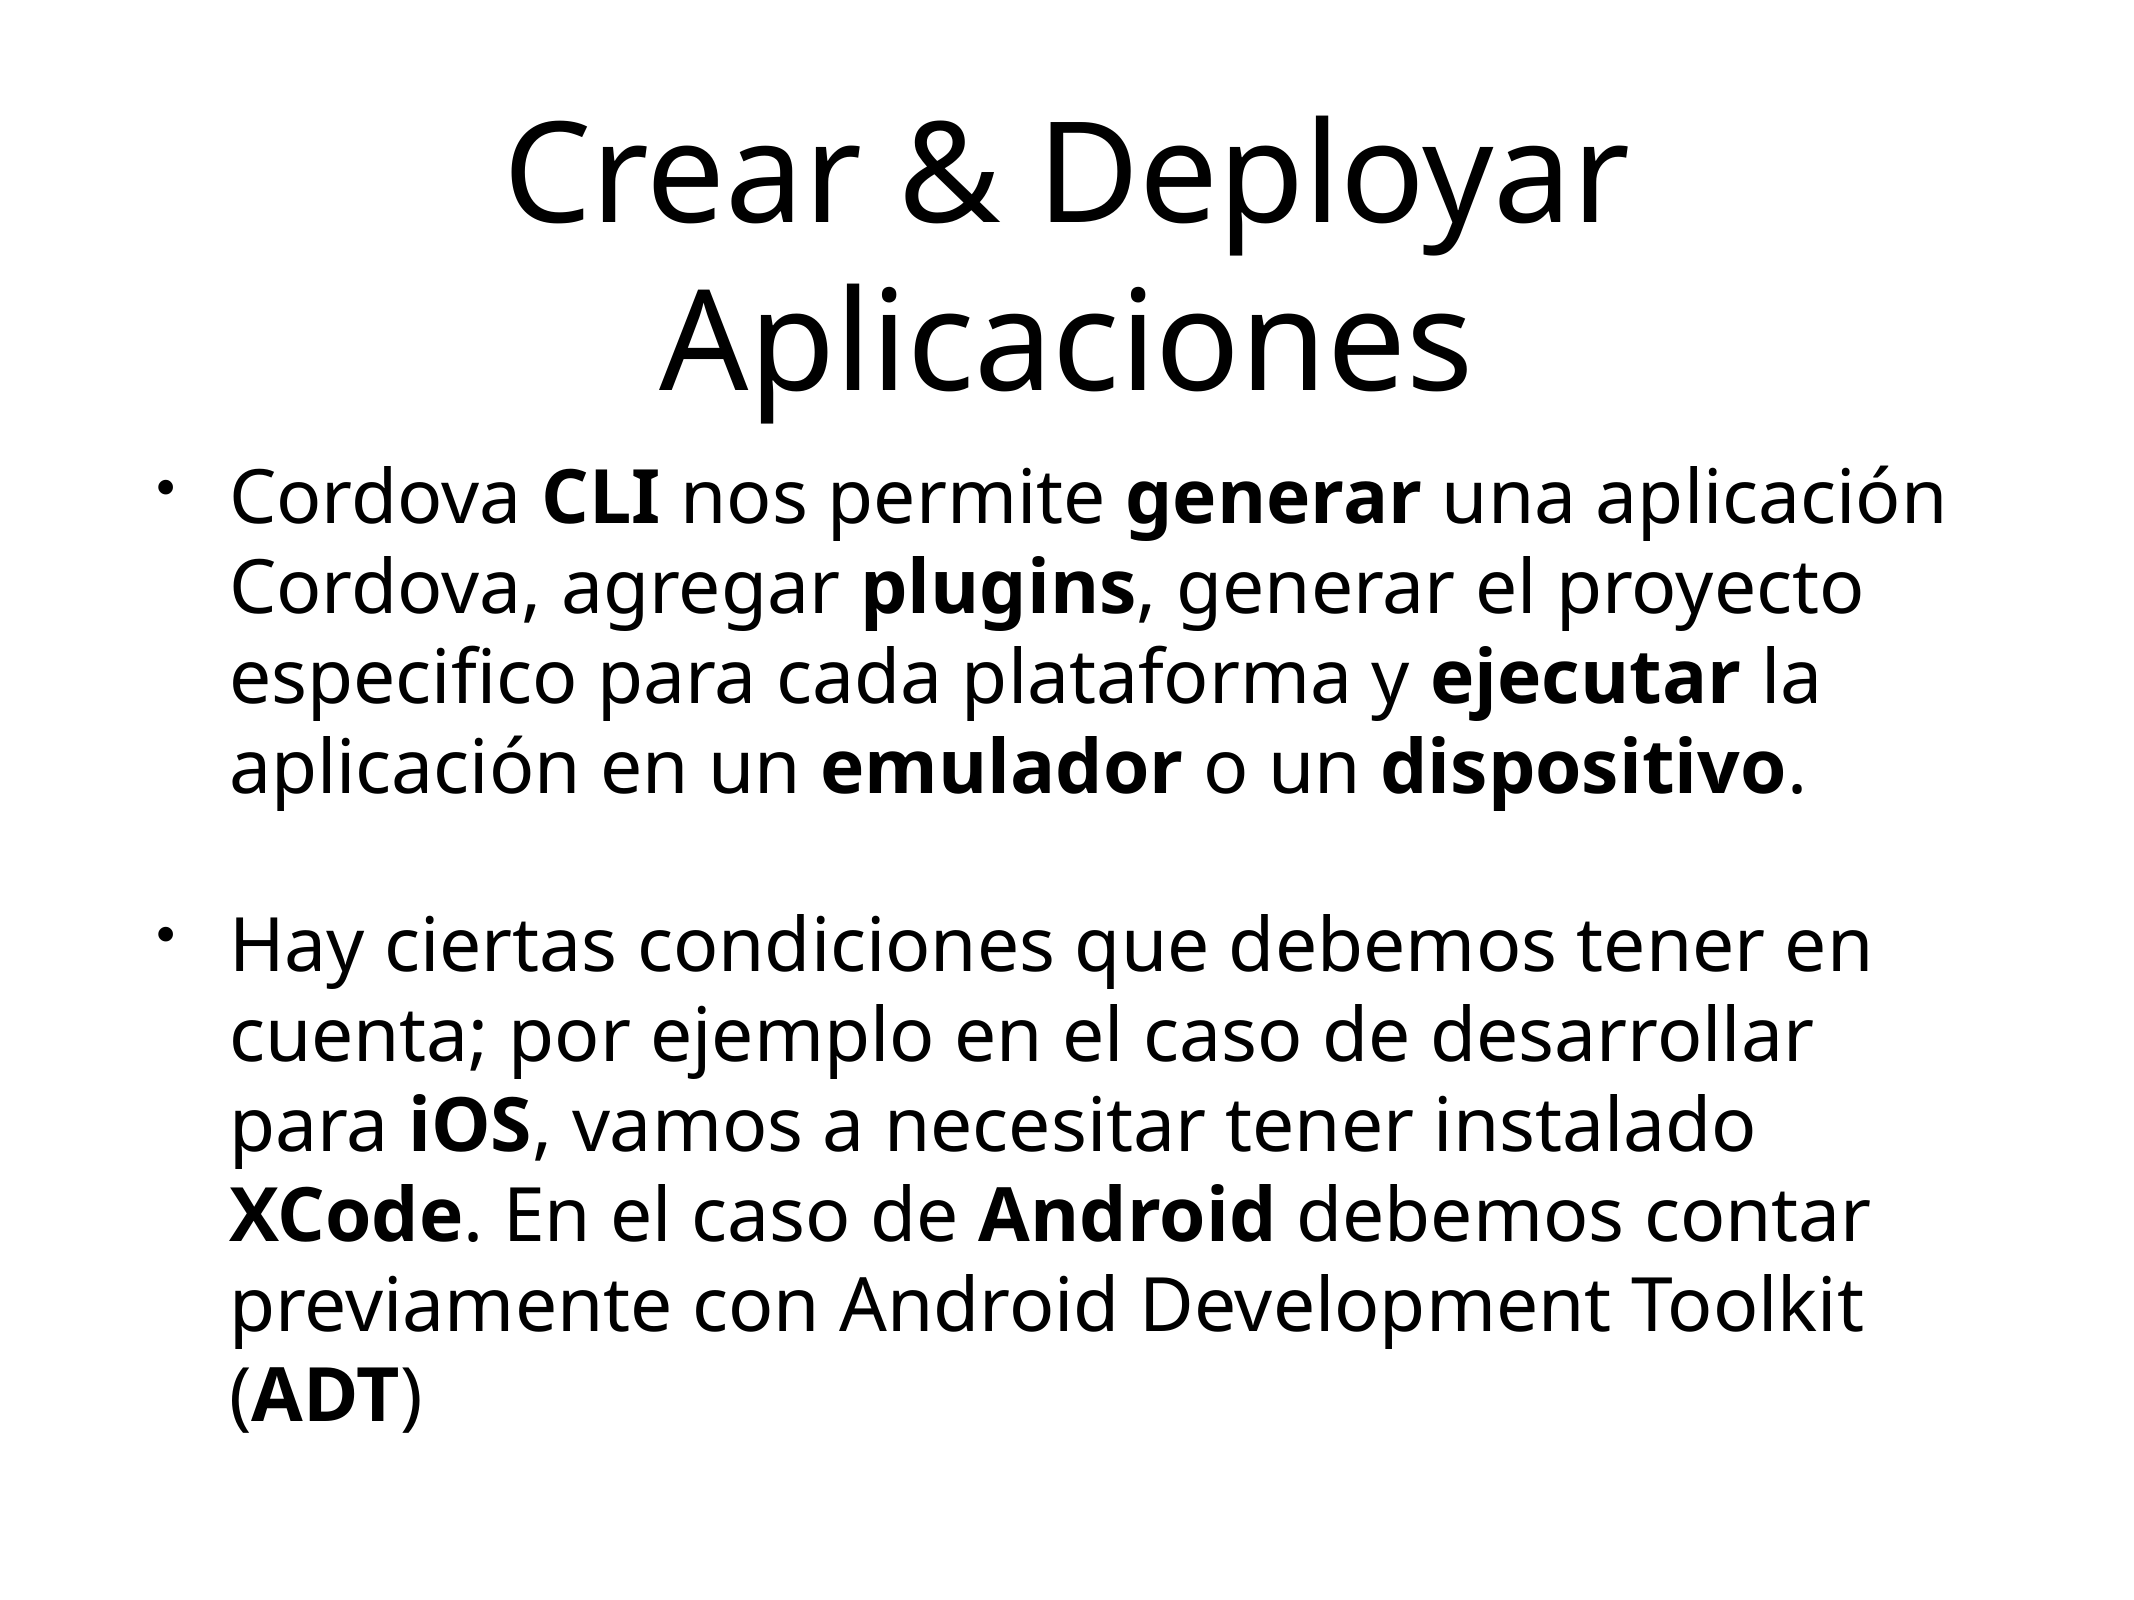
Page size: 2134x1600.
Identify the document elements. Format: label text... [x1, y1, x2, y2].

title Crear & Deployar Aplicaciones [155, 72, 1978, 426]
list Cordova CLI nos permite generar una aplicación Cordova, agregar plugins, generar el proyecto especifico para cada plataforma y ejecutar la aplicación en un emulador o un dispositivo. Hay ciertas condiciones que debemos tener en cuenta; por ejemplo en el caso de desarrollar para iOS, vamos a necesitar tener instalado XCode. En el caso de Android debemos contar previamente con Android Development Toolkit (ADT) [155, 426, 1978, 1459]
